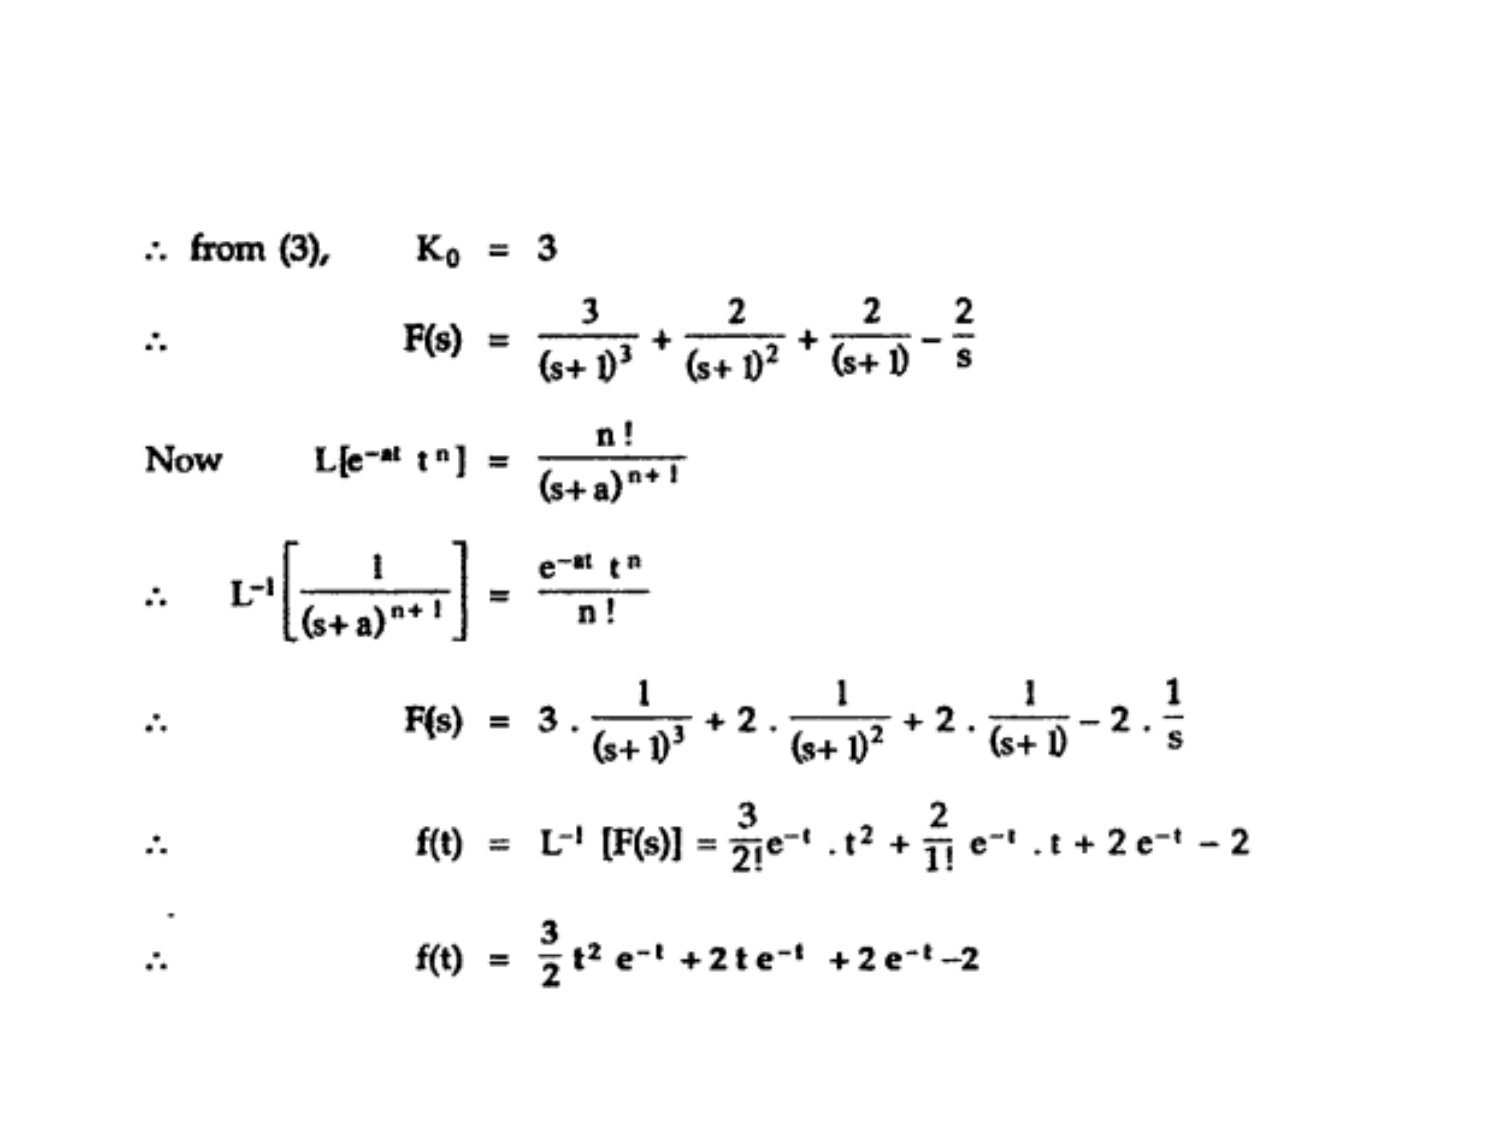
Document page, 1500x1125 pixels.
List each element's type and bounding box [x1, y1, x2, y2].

list [91, 198, 1466, 1008]
